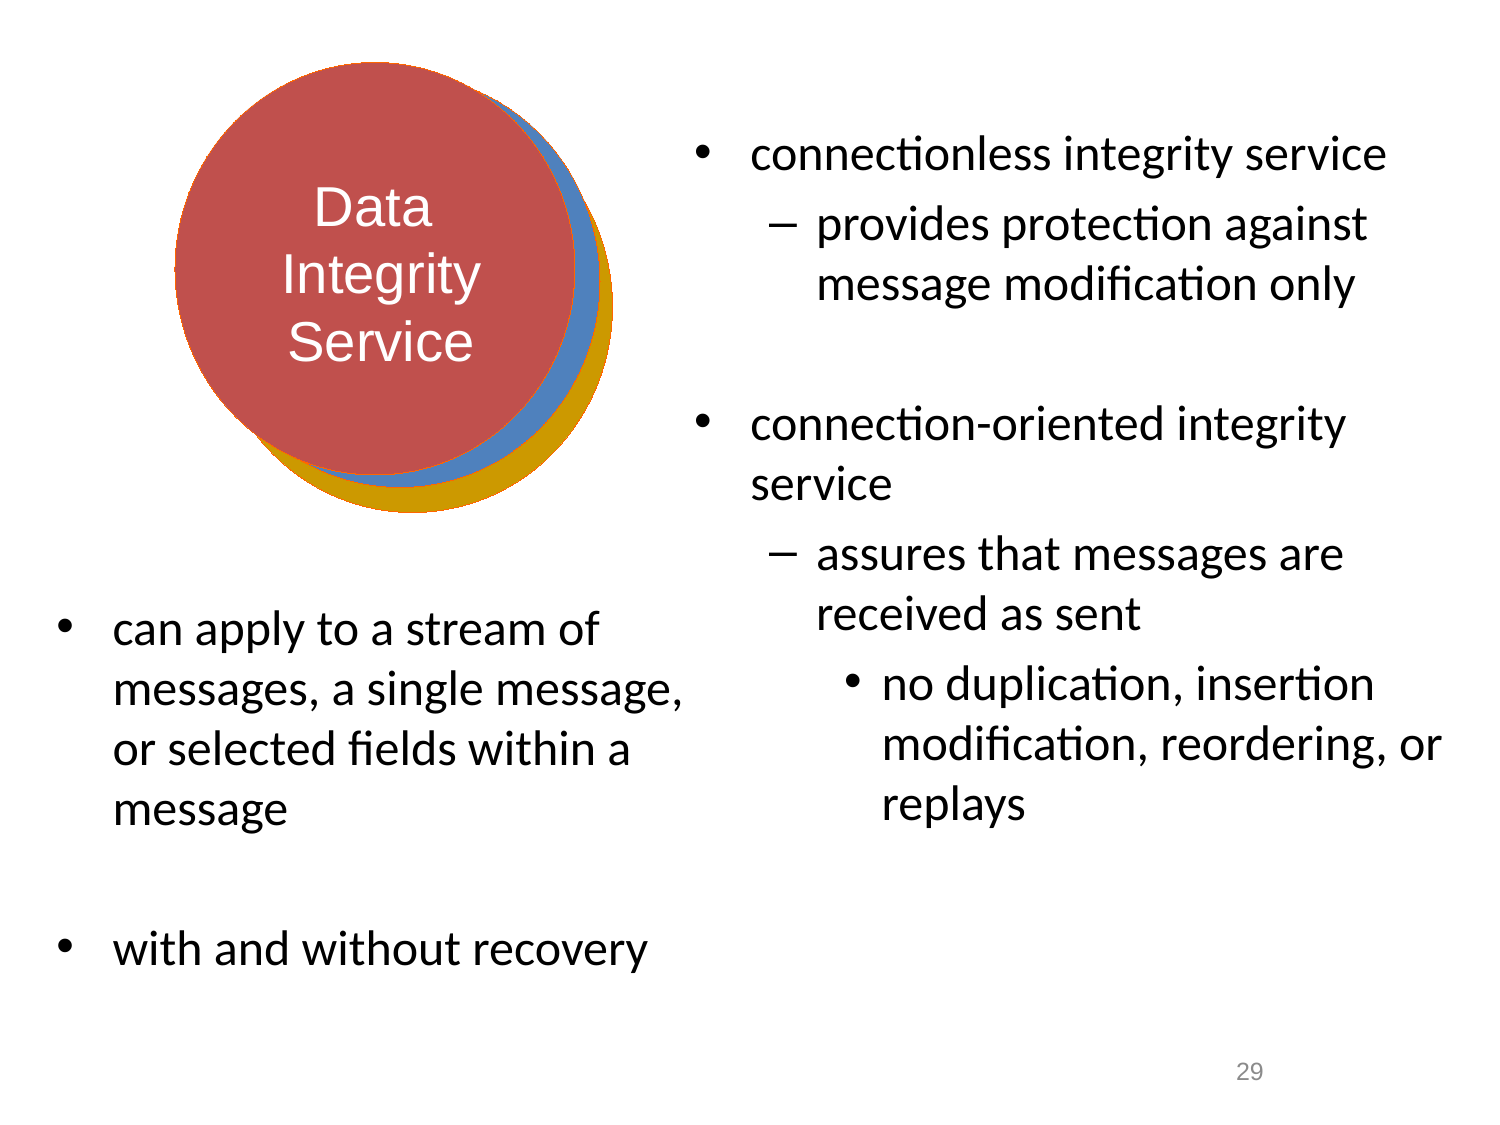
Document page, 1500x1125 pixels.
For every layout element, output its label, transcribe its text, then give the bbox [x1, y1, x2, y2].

text_box [174, 198, 187, 340]
slide_number 29 [1074, 1040, 1425, 1100]
text_box [303, 181, 601, 488]
text_box [479, 91, 564, 162]
list can apply to a stream of messages, a single message, or selected fields within a message with and without recovery [41, 587, 729, 1088]
text_box [203, 62, 547, 162]
text_box [257, 203, 613, 513]
text_box [206, 380, 544, 475]
list connectionless integrity service provides protection against message modification only connection-oriented integrity service assures that messages are received as sent no duplication, insertion modification, reordering, or replays [679, 113, 1483, 929]
text_box Data Integrity Service [187, 162, 575, 380]
